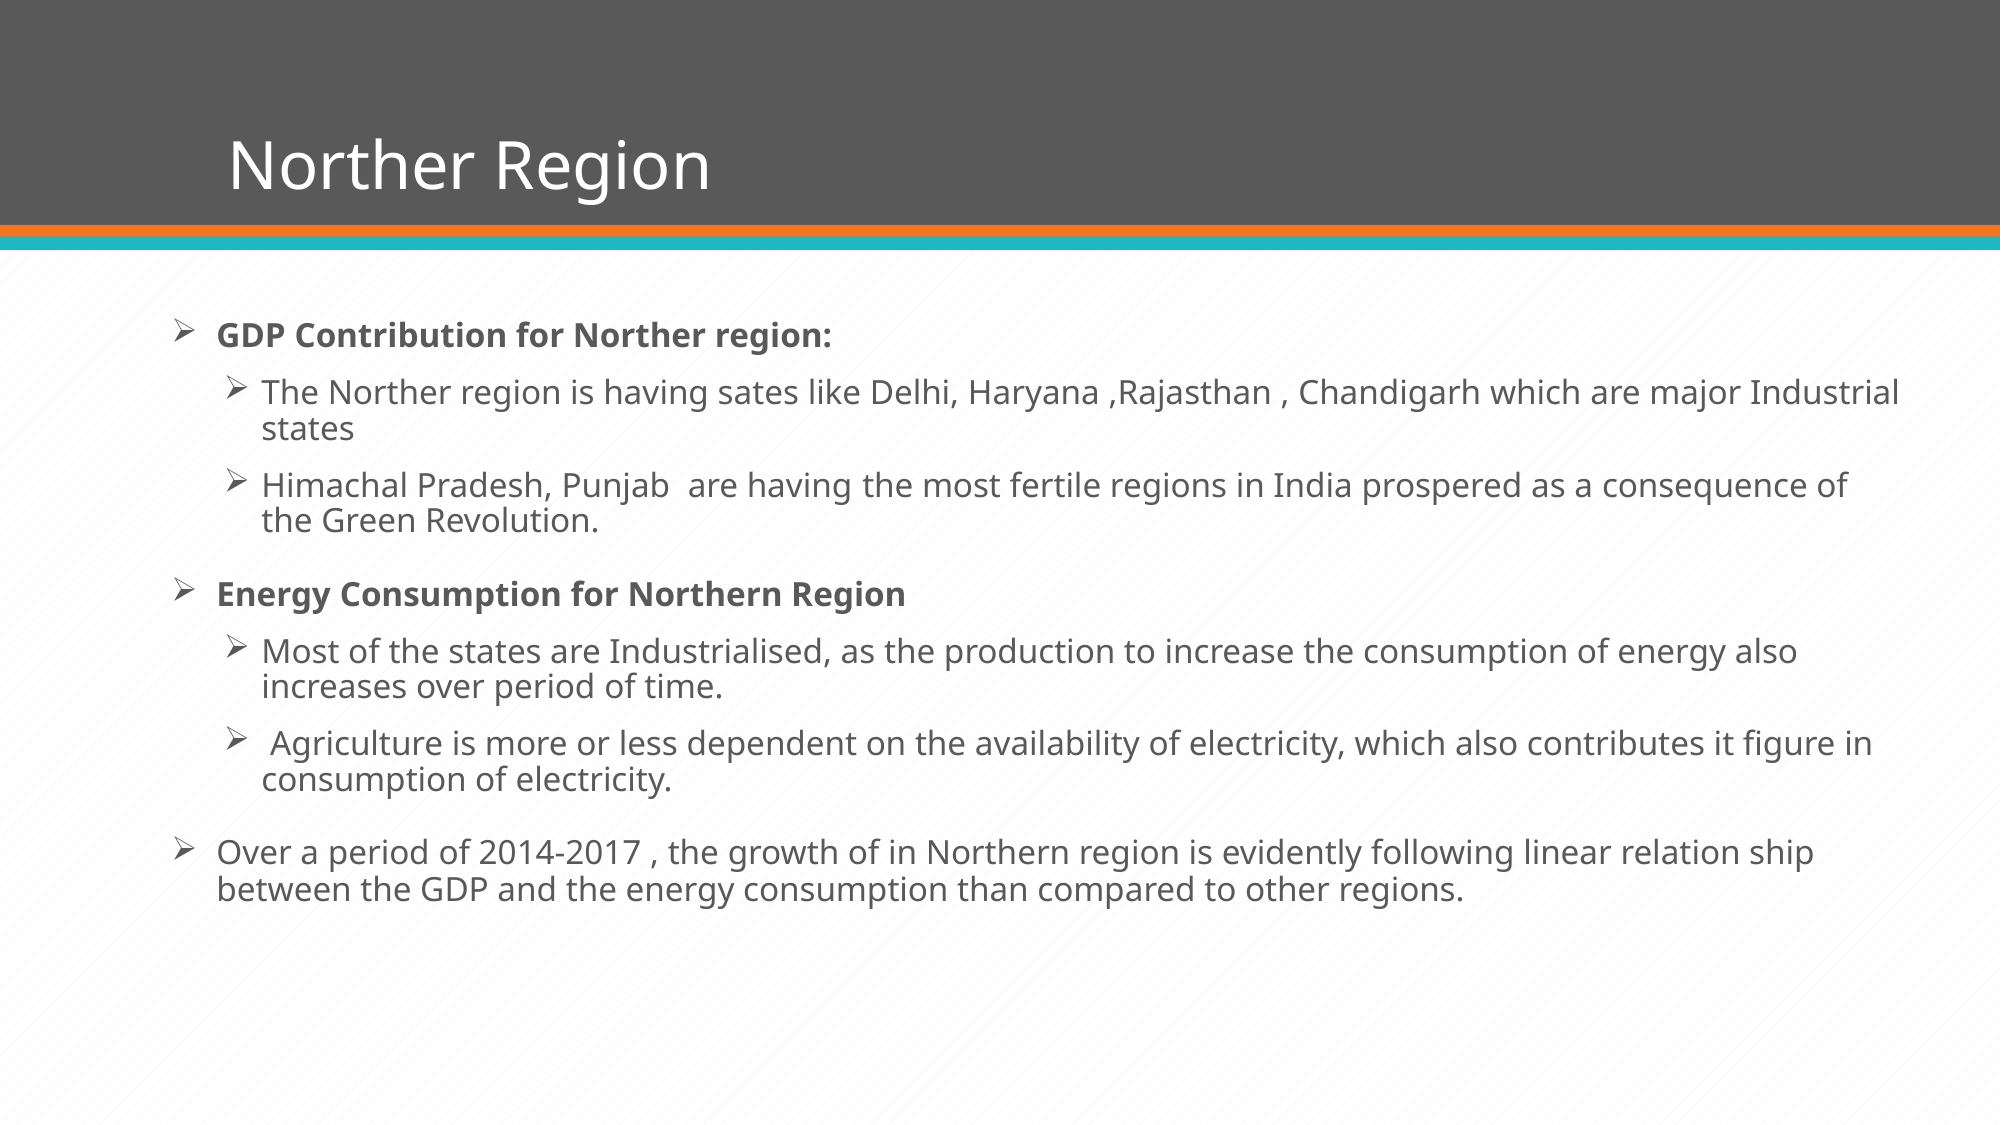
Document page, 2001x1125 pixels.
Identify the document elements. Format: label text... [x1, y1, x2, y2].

list GDP Contribution for Norther region: The Norther region is having sates like Delhi, Haryana ,Rajasthan , Chandigarh which are major Industrial states Himachal Pradesh, Punjab are having the most fertile regions in India prospered as a consequence of the Green Revolution. Energy Consumption for Northern Region Most of the states are Industrialised, as the production to increase the consumption of energy also increases over period of time. Agriculture is more or less dependent on the availability of electricity, which also contributes it figure in consumption of electricity. Over a period of 2014-2017 , the growth of in Northern region is evidently following linear relation ship between the GDP and the energy consumption than compared to other regions. [156, 311, 1949, 1013]
title Norther Region [212, 41, 1788, 212]
